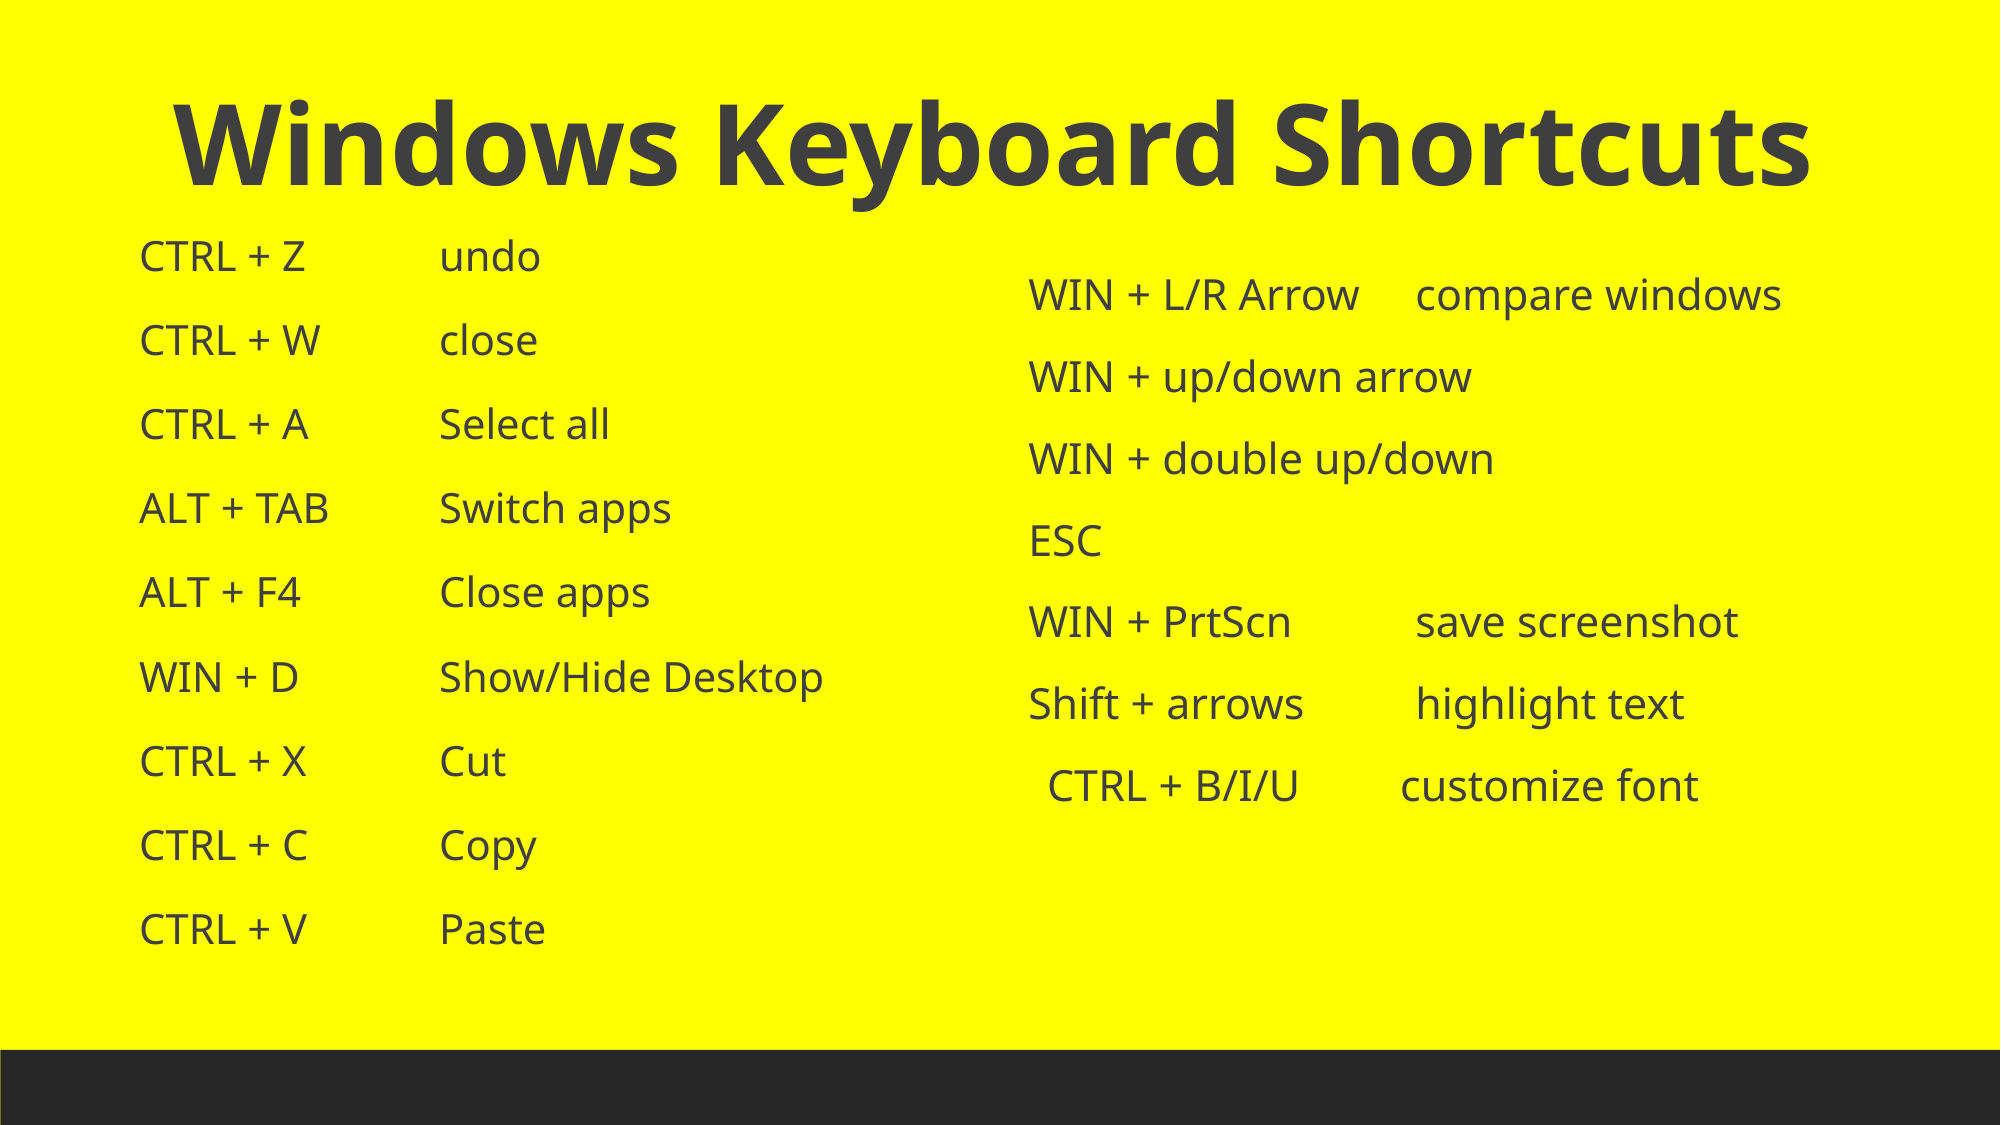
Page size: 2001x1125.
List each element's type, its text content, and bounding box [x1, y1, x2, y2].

list WIN + L/R Arrow compare windows WIN + up/down arrow WIN + double up/down ESC WIN + PrtScn save screenshot Shift + arrows highlight text CTRL + B/I/U customize font [1013, 255, 1914, 967]
list CTRL + Z undo CTRL + W close CTRL + A Select all ALT + TAB Switch apps ALT + F4 Close apps WIN + D Show/Hide Desktop CTRL + X Cut CTRL + C Copy CTRL + V Paste [124, 217, 886, 956]
title Windows Keyboard Shortcuts [73, 47, 1914, 218]
